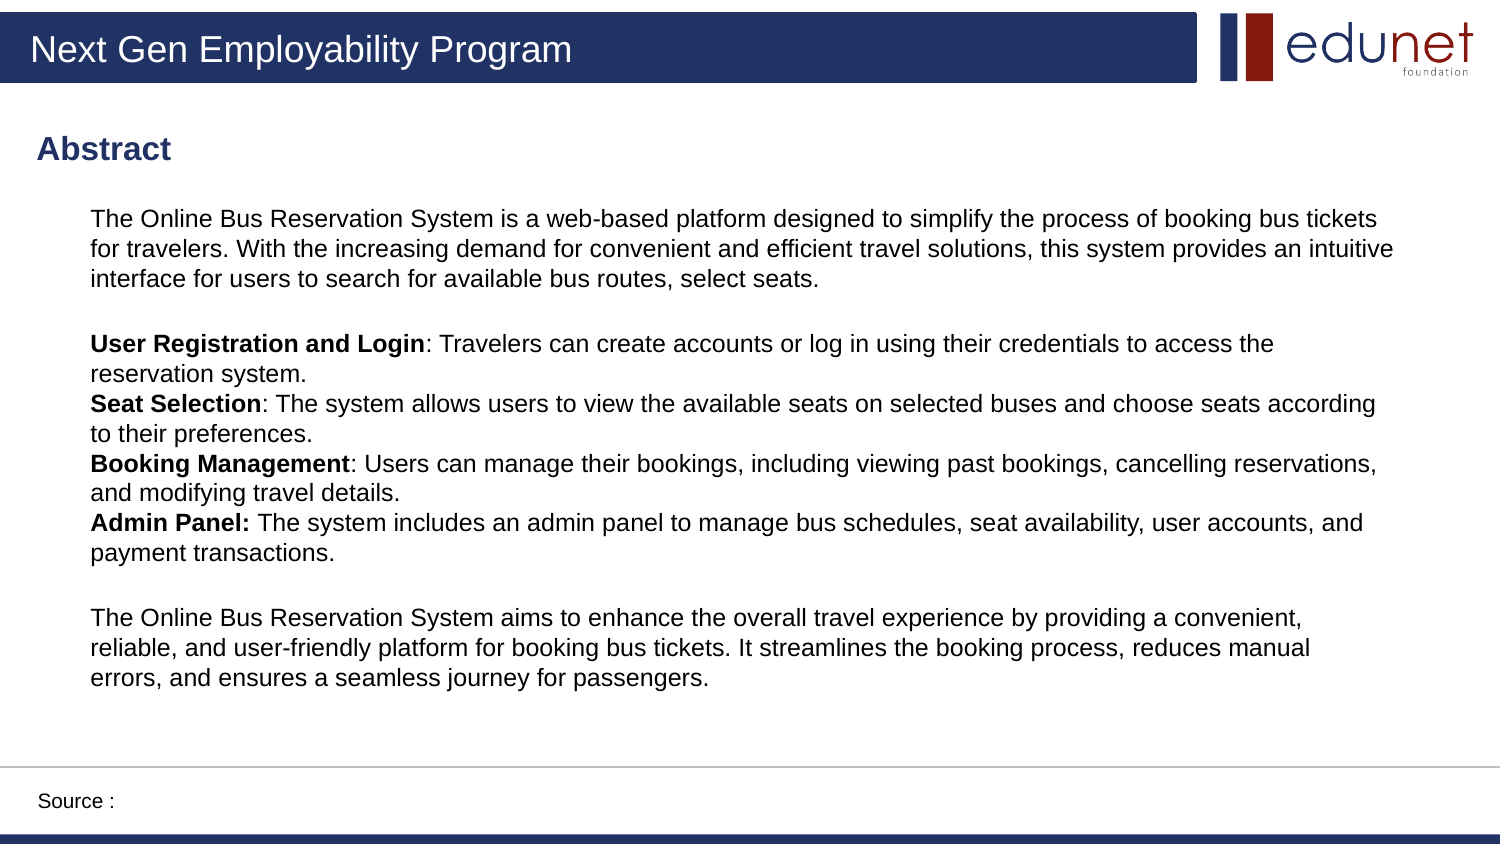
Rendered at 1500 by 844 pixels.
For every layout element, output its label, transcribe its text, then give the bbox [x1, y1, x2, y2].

picture [1279, 14, 1482, 83]
text_box The Online Bus Reservation System is a web-based platform designed to simplify the process of booking bus tickets for travelers. With the increasing demand for convenient and efficient travel solutions, this system provides an intuitive interface for users to search for available bus routes, select seats. User Registration and Login: Travelers can create accounts or log in using their credentials to access the reservation system. Seat Selection: The system allows users to view the available seats on selected buses and choose seats according to their preferences. Booking Management: Users can manage their bookings, including viewing past bookings, cancelling reservations, and modifying travel details. Admin Panel: The system includes an admin panel to manage bus schedules, seat availability, user accounts, and payment transactions. [75, 195, 1414, 635]
text_box Source : [22, 776, 139, 826]
title Abstract [21, 111, 504, 165]
text_box The Online Bus Reservation System aims to enhance the overall travel experience by providing a convenient, reliable, and user-friendly platform for booking bus tickets. It streamlines the booking process, reduces manual errors, and ensures a seamless journey for passengers. [75, 593, 1372, 699]
